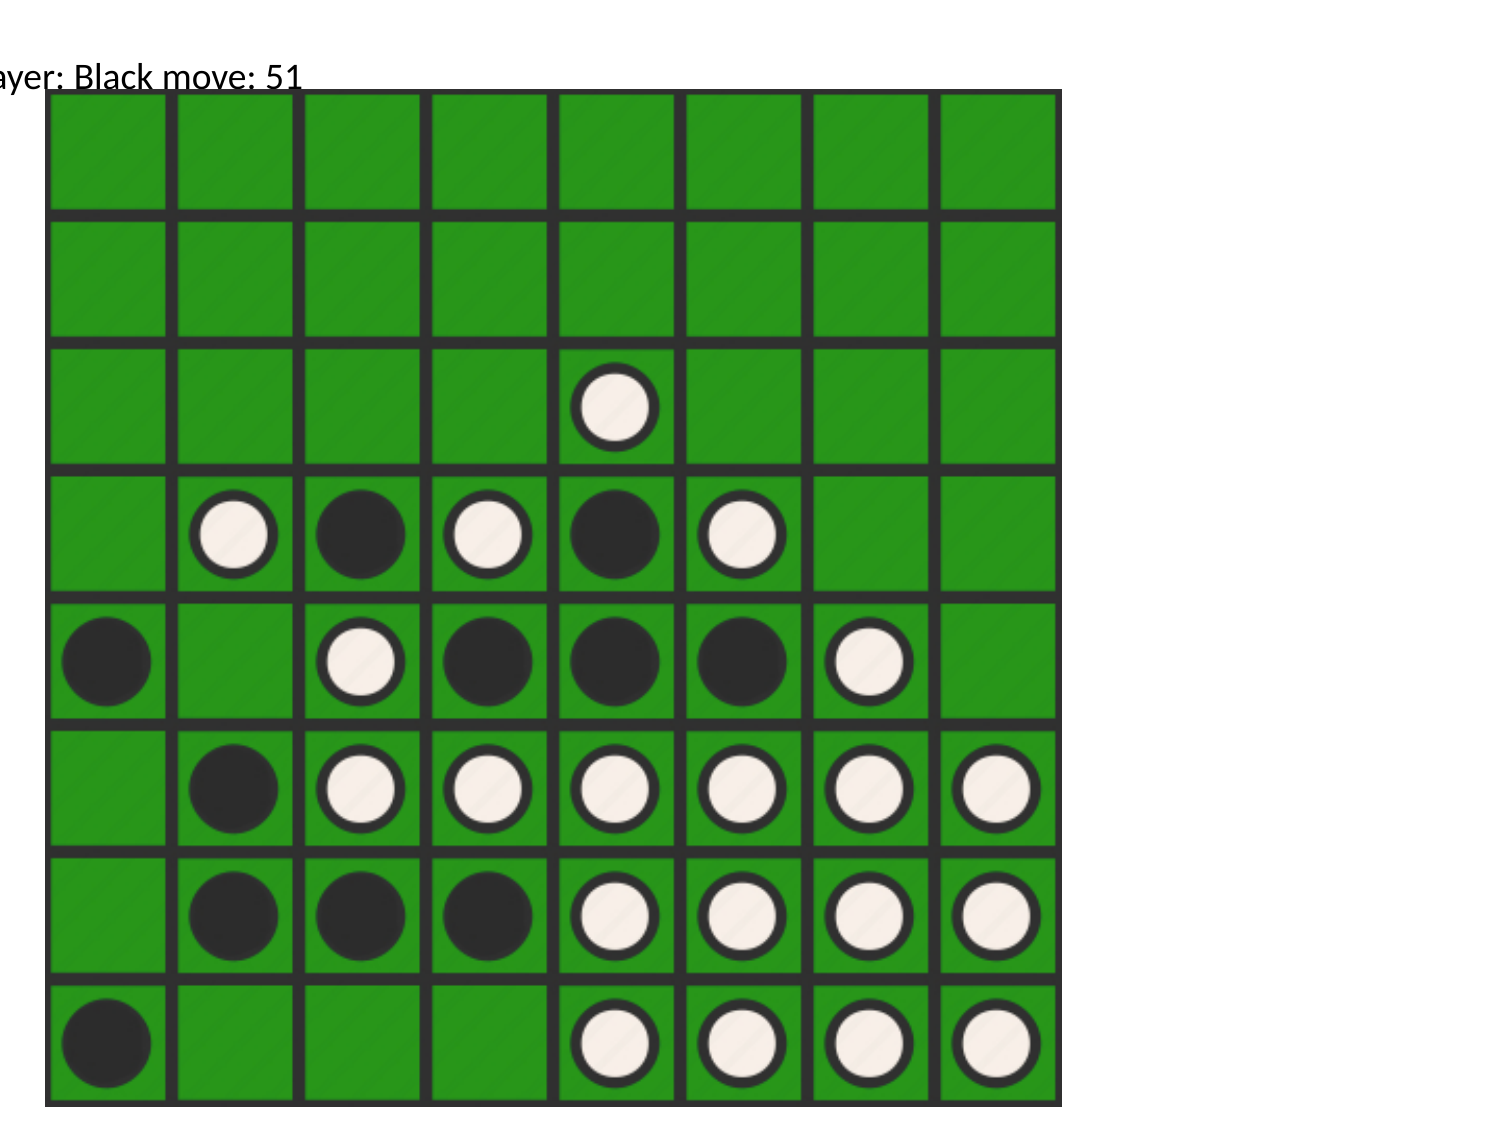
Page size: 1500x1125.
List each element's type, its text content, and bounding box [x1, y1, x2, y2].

picture [44, 89, 1062, 1107]
text_box turn: 27 player: Black move: 51 [0, 44, 319, 105]
